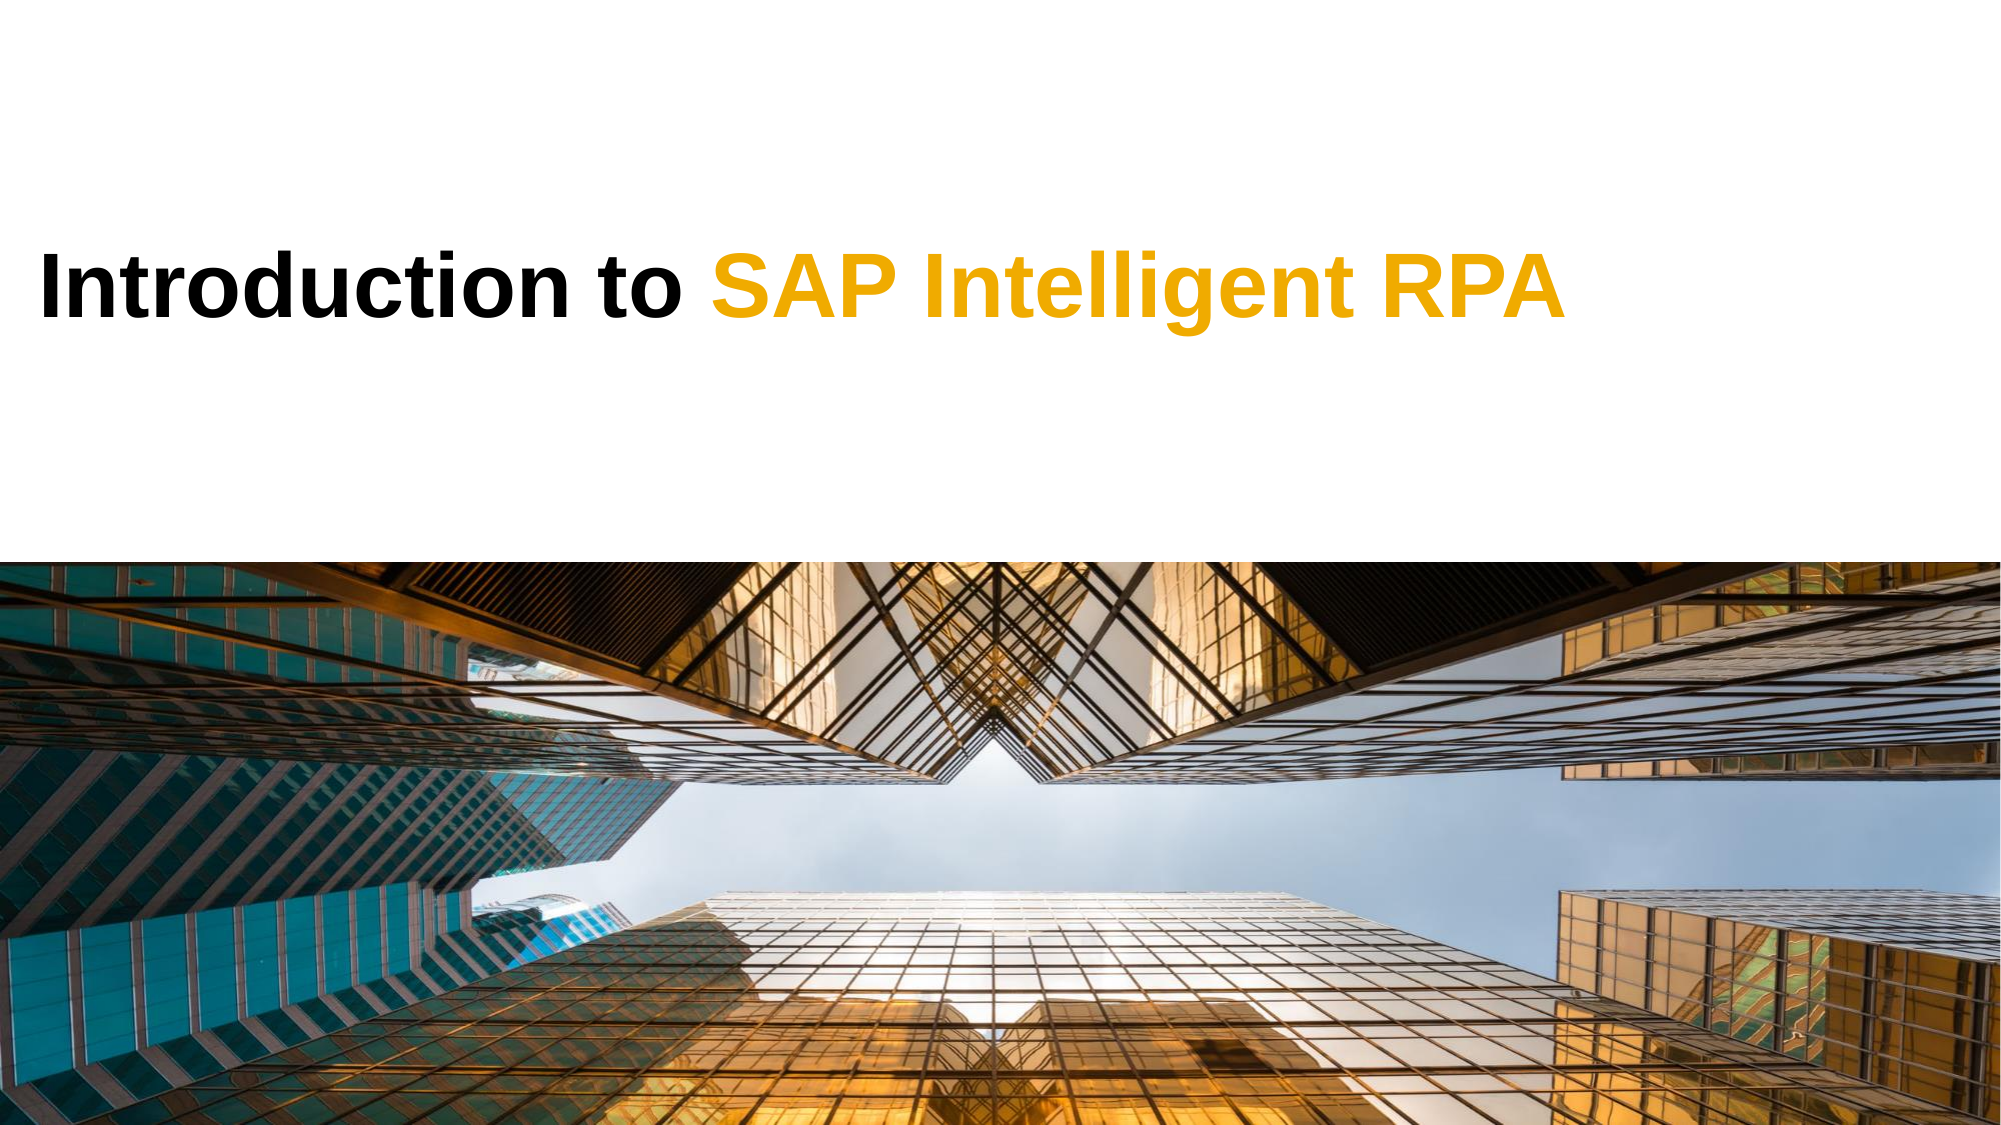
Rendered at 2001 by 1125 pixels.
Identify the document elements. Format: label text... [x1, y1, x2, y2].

picture [0, 561, 2001, 1125]
title Introduction to SAP Intelligent RPA [38, 225, 1963, 337]
